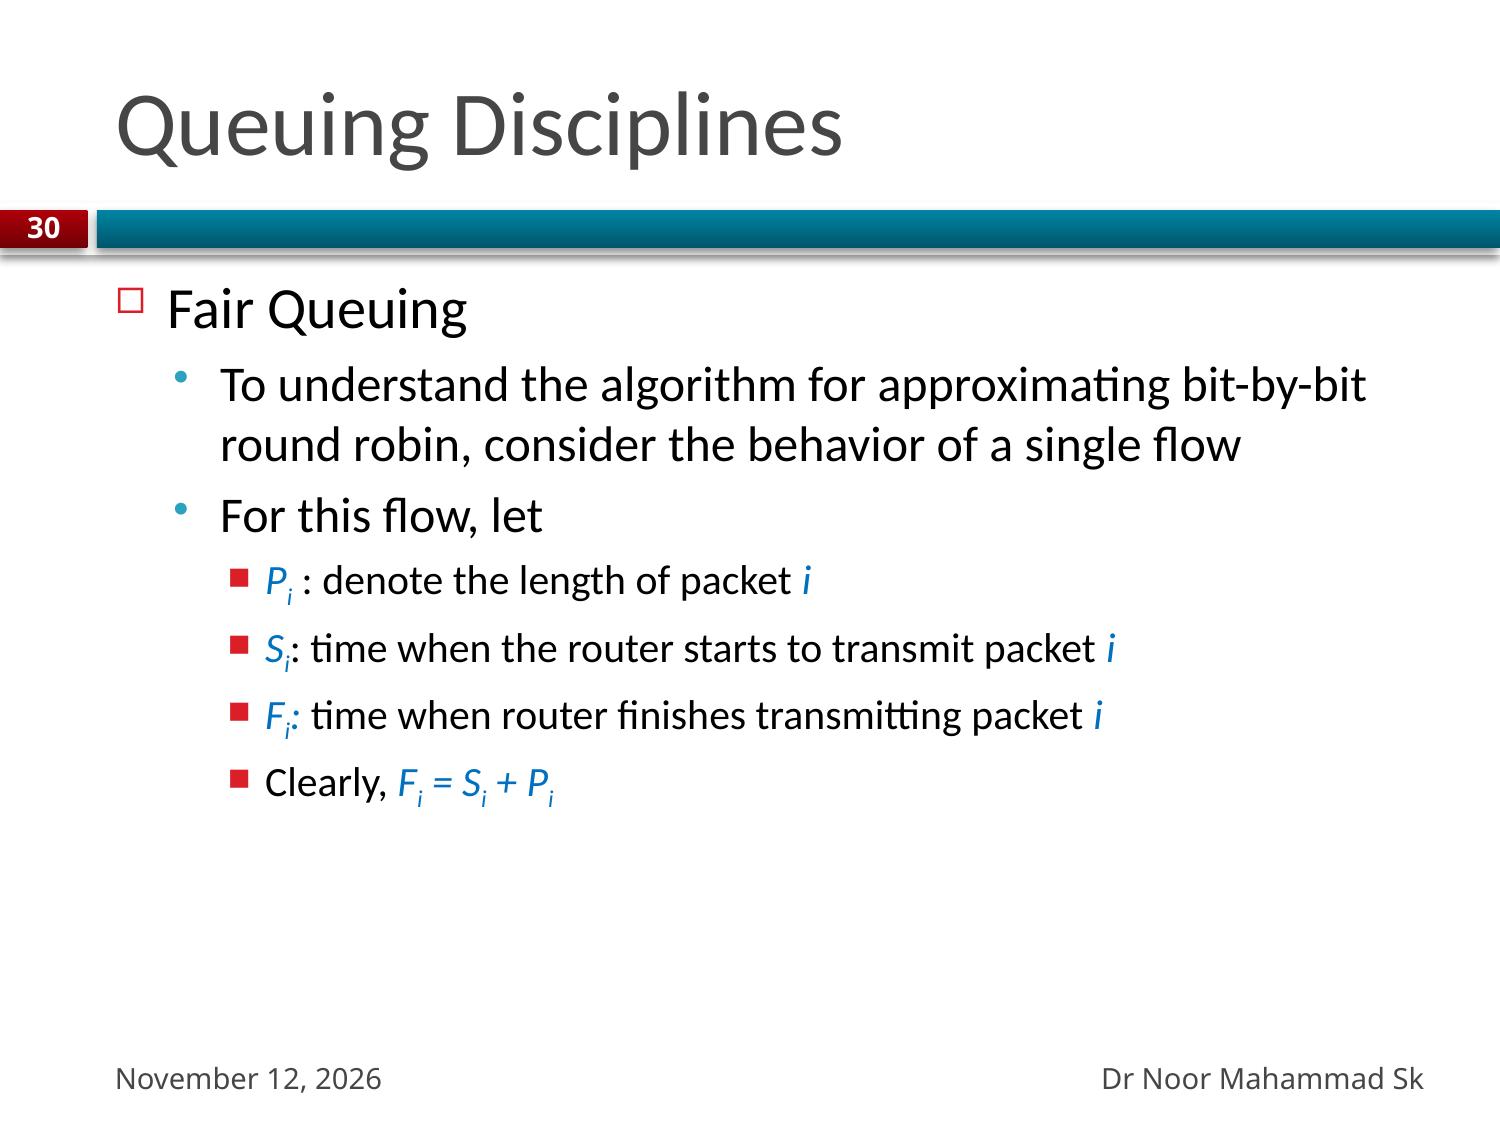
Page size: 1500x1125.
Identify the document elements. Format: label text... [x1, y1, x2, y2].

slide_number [99, 1050, 538, 1110]
footer Dr Noor Mahammad Sk [549, 1050, 1440, 1110]
slide_number 30 [0, 208, 88, 249]
title Queuing Disciplines [100, 37, 1438, 200]
list Fair Queuing To understand the algorithm for approximating bit-by-bit round robin, consider the behavior of a single flow For this flow, let Pi : denote the length of packet i Si: time when the router starts to transmit packet i Fi: time when router finishes transmitting packet i Clearly, Fi = Si + Pi [100, 262, 1438, 1000]
